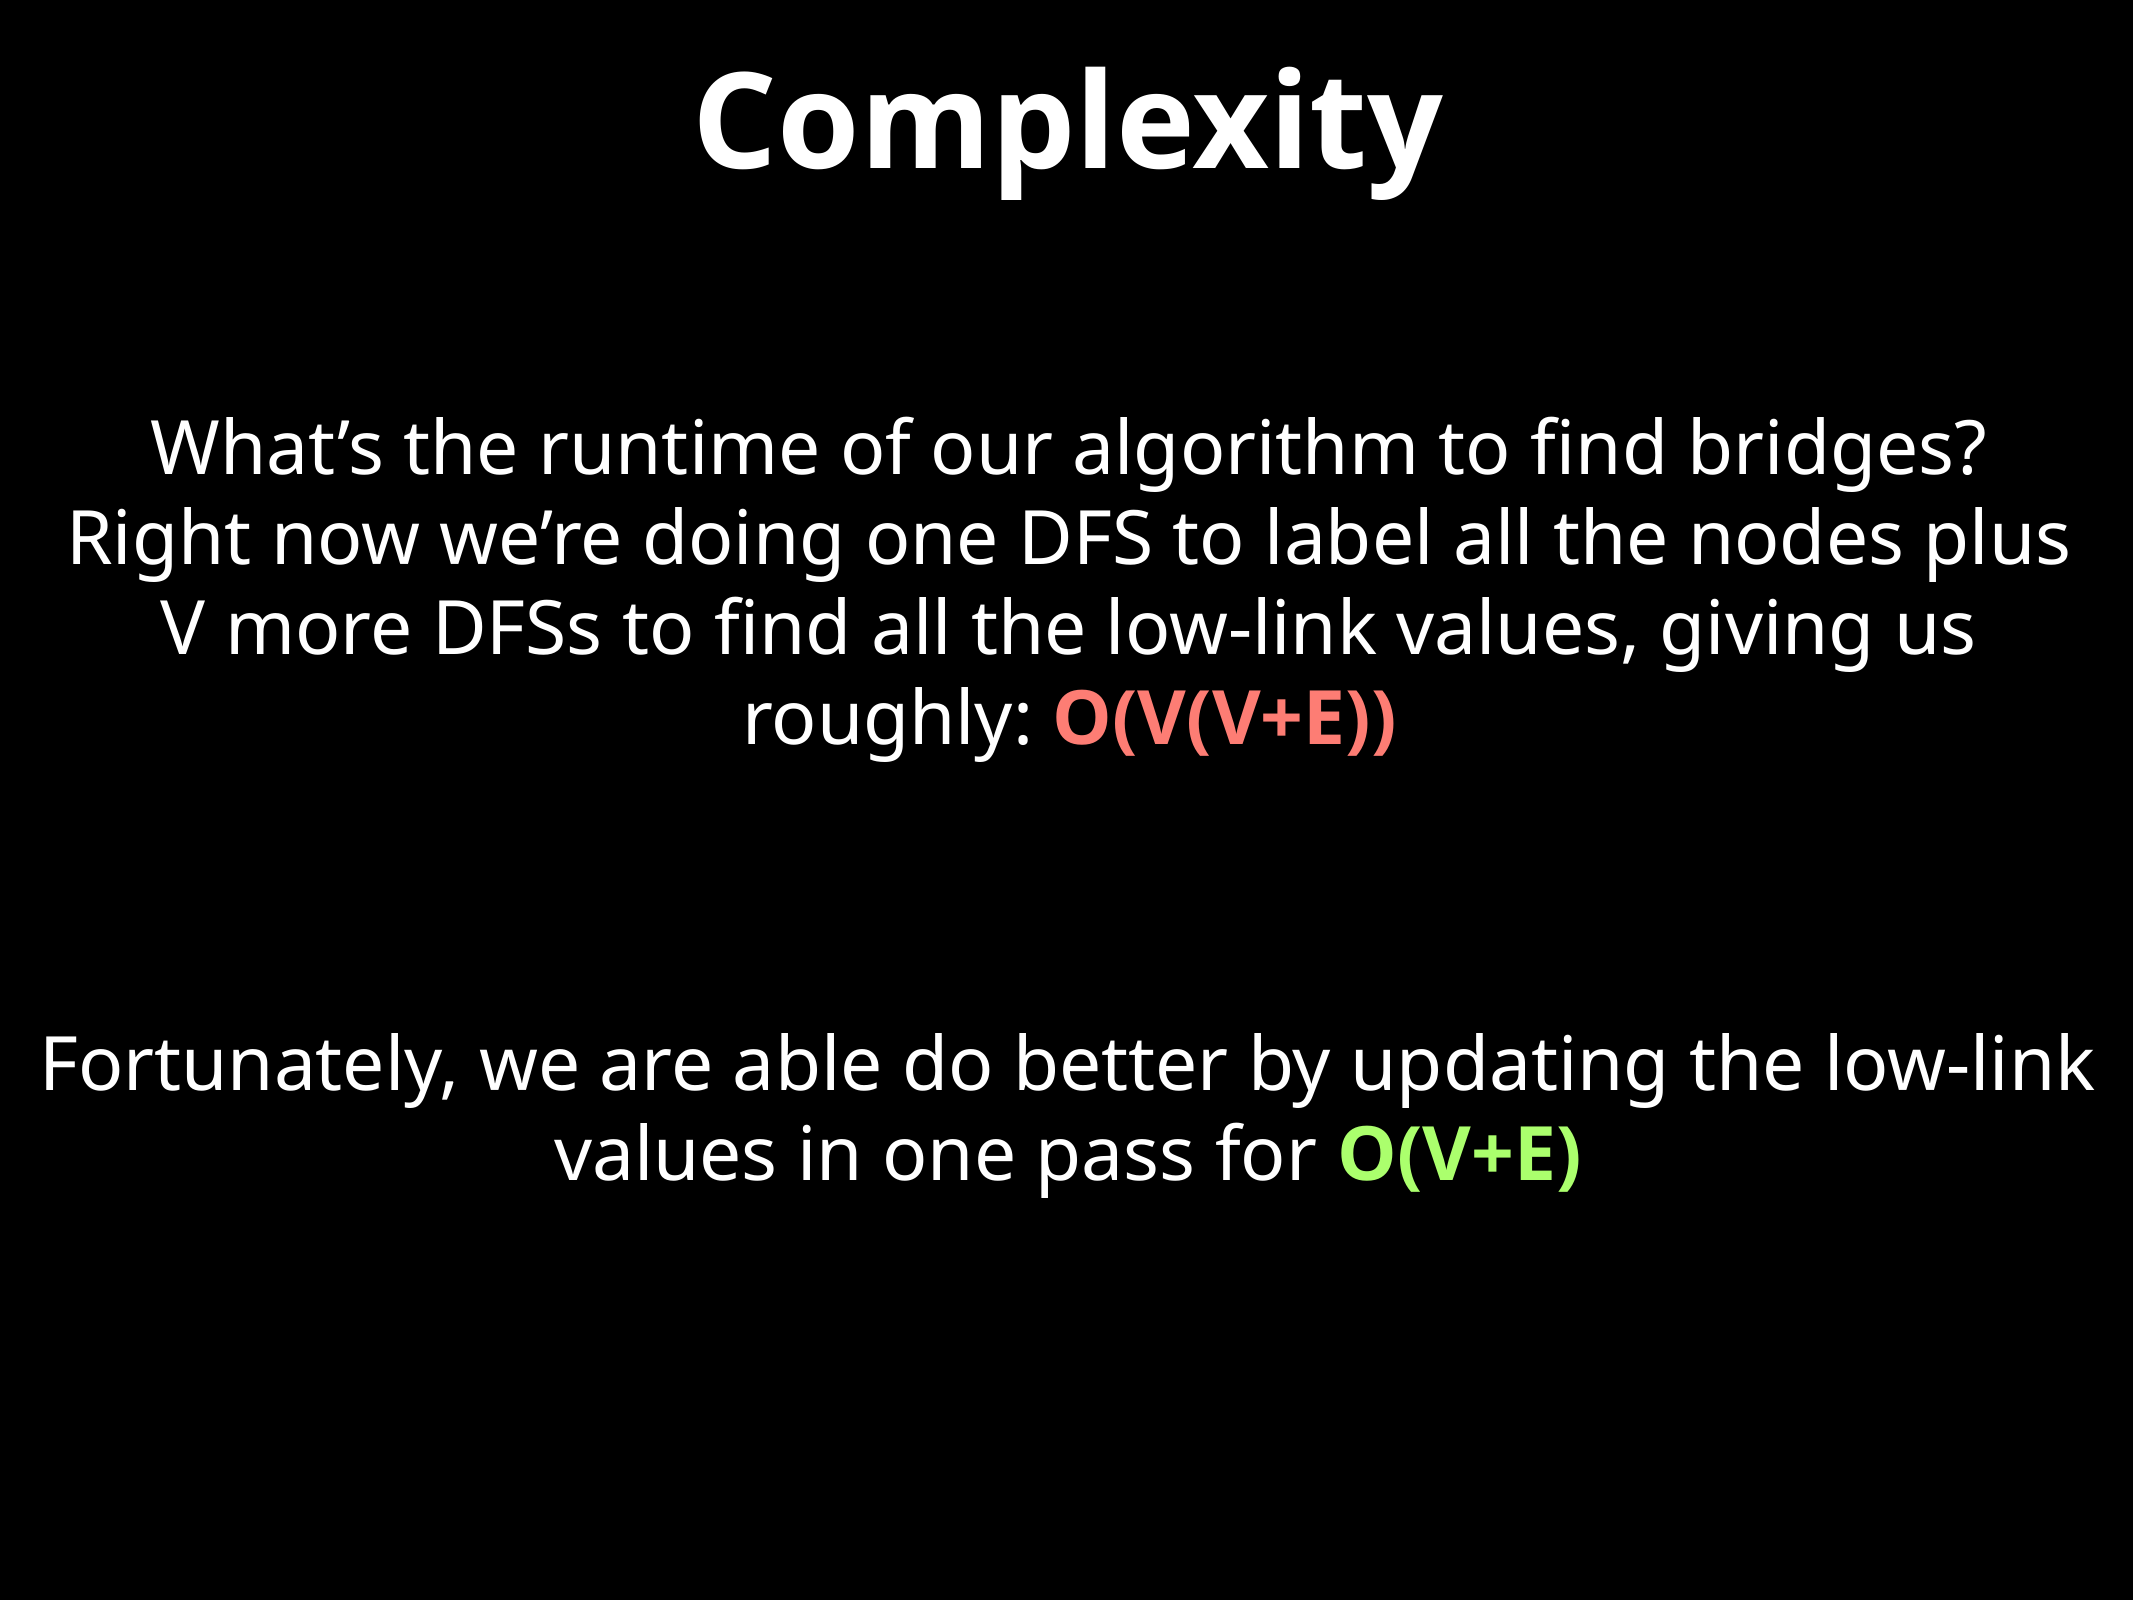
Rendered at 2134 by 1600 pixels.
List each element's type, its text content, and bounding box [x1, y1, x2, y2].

text_box What’s the runtime of our algorithm to find bridges? Right now we’re doing one DFS to label all the nodes plus V more DFSs to find all the low-link values, giving us roughly: O(V(V+E)) [55, 391, 2083, 769]
text_box Complexity [75, 26, 2061, 204]
text_box Fortunately, we are able do better by updating the low-link values in one pass for O(V+E) [29, 1007, 2107, 1204]
